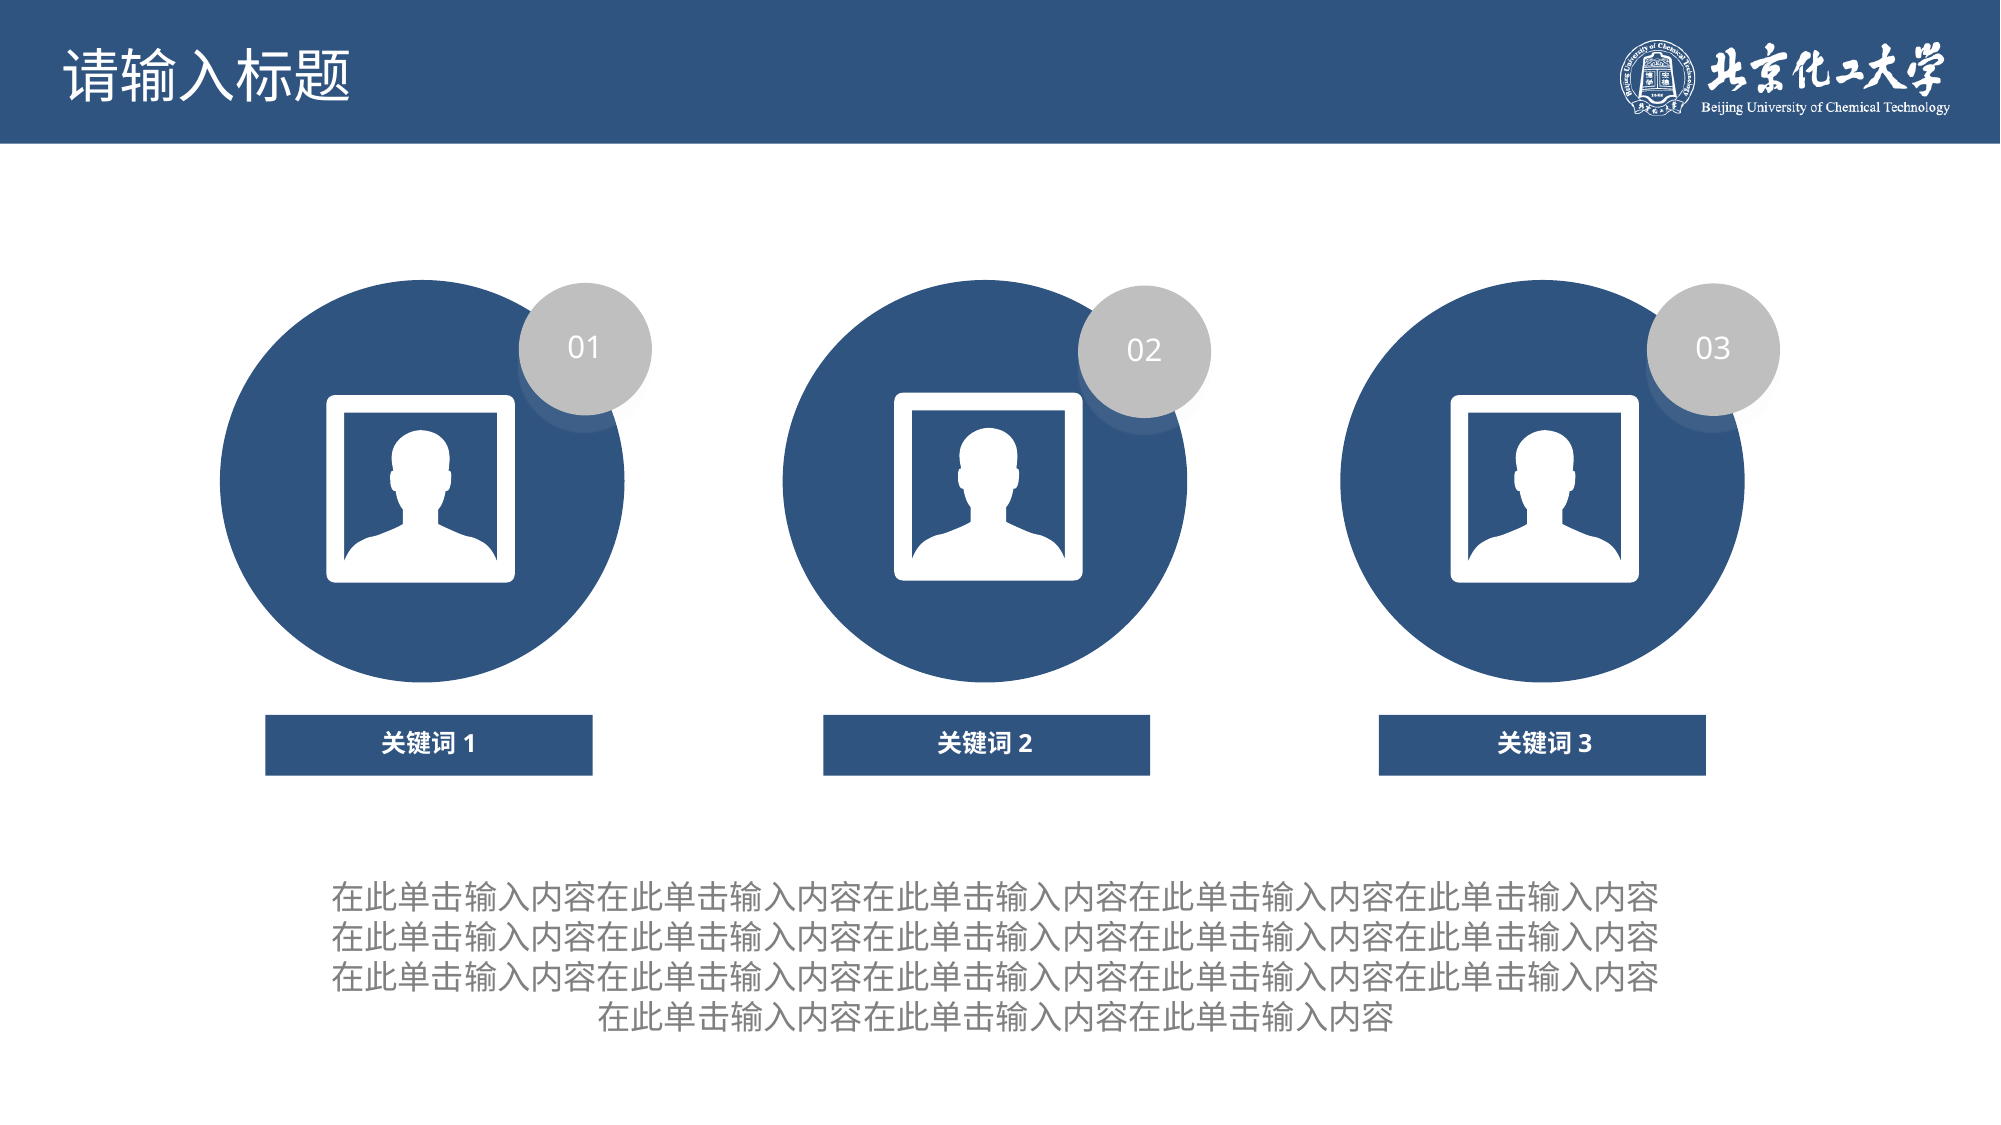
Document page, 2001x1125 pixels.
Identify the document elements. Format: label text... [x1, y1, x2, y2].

picture [1620, 40, 1950, 116]
text_box 请输入标题 [50, 34, 761, 116]
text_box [219, 279, 1780, 1079]
